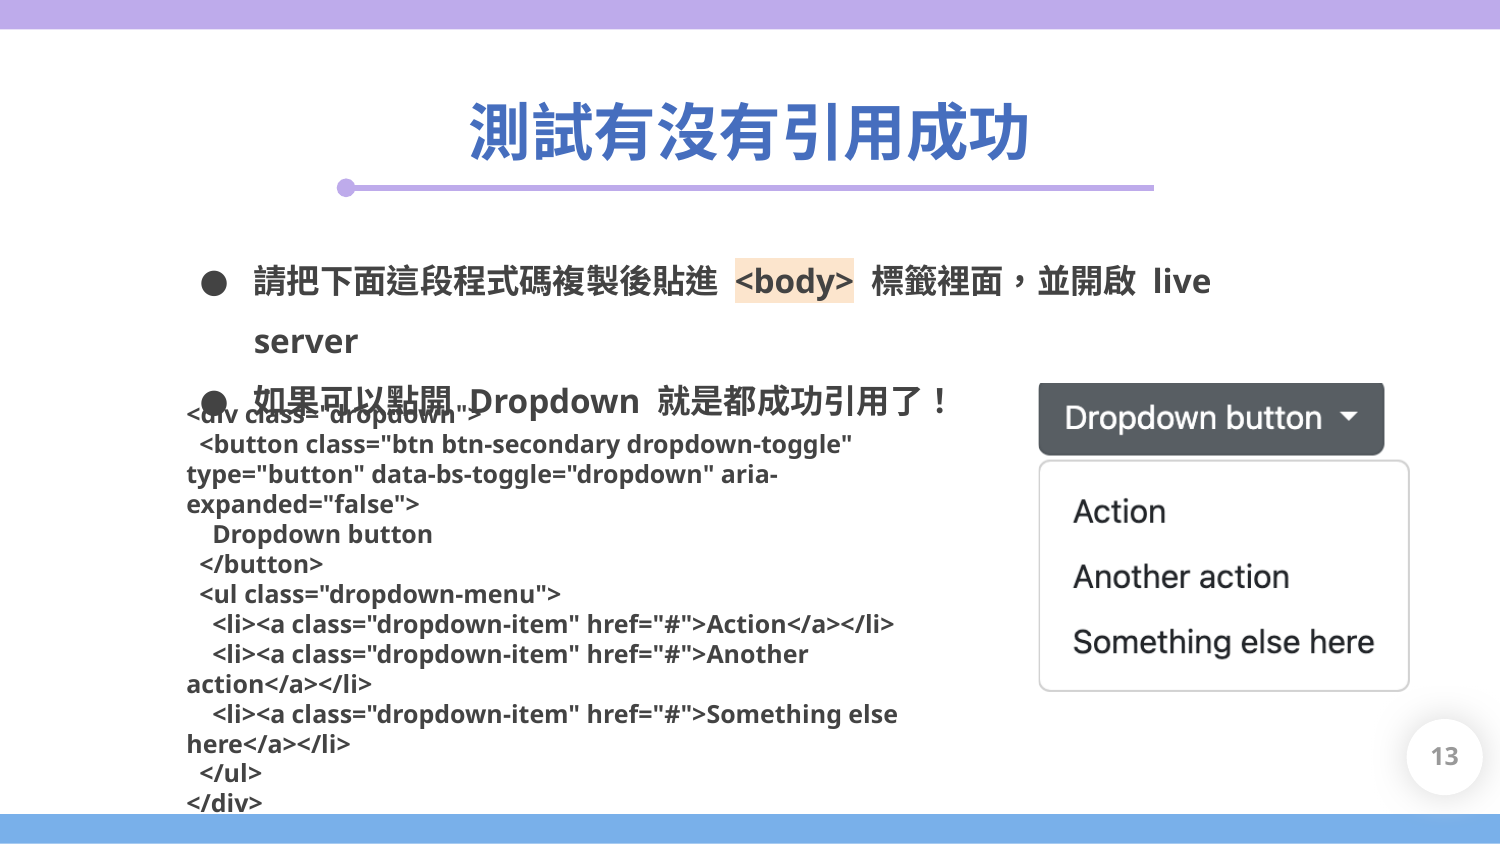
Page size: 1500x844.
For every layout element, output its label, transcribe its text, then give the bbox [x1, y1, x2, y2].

picture [1038, 383, 1413, 694]
text_box 請把下面這段程式碼複製後貼進 <body> 標籤裡面，並開啟 live server 如果可以點開 Dropdown 就是都成功引用了！ [163, 225, 1337, 435]
text_box 測試有沒有引用成功 [141, 66, 1359, 183]
text_box [0, 0, 1500, 30]
slide_number ‹#› [1406, 719, 1483, 796]
text_box [0, 814, 1500, 844]
text_box [1422, 814, 1468, 819]
text_box <div class="dropdown"> <button class="btn btn-secondary dropdown-toggle" type="button" data-bs-toggle="dropdown" aria-expanded="false"> Dropdown button </button> <ul class="dropdown-menu"> <li><a class="dropdown-item" href="#">Action</a></li> <li><a class="dropdown-item" href="#">Another action</a></li> <li><a class="dropdown-item" href="#">Something else here</a></li> </ul> </div> [171, 435, 1004, 833]
